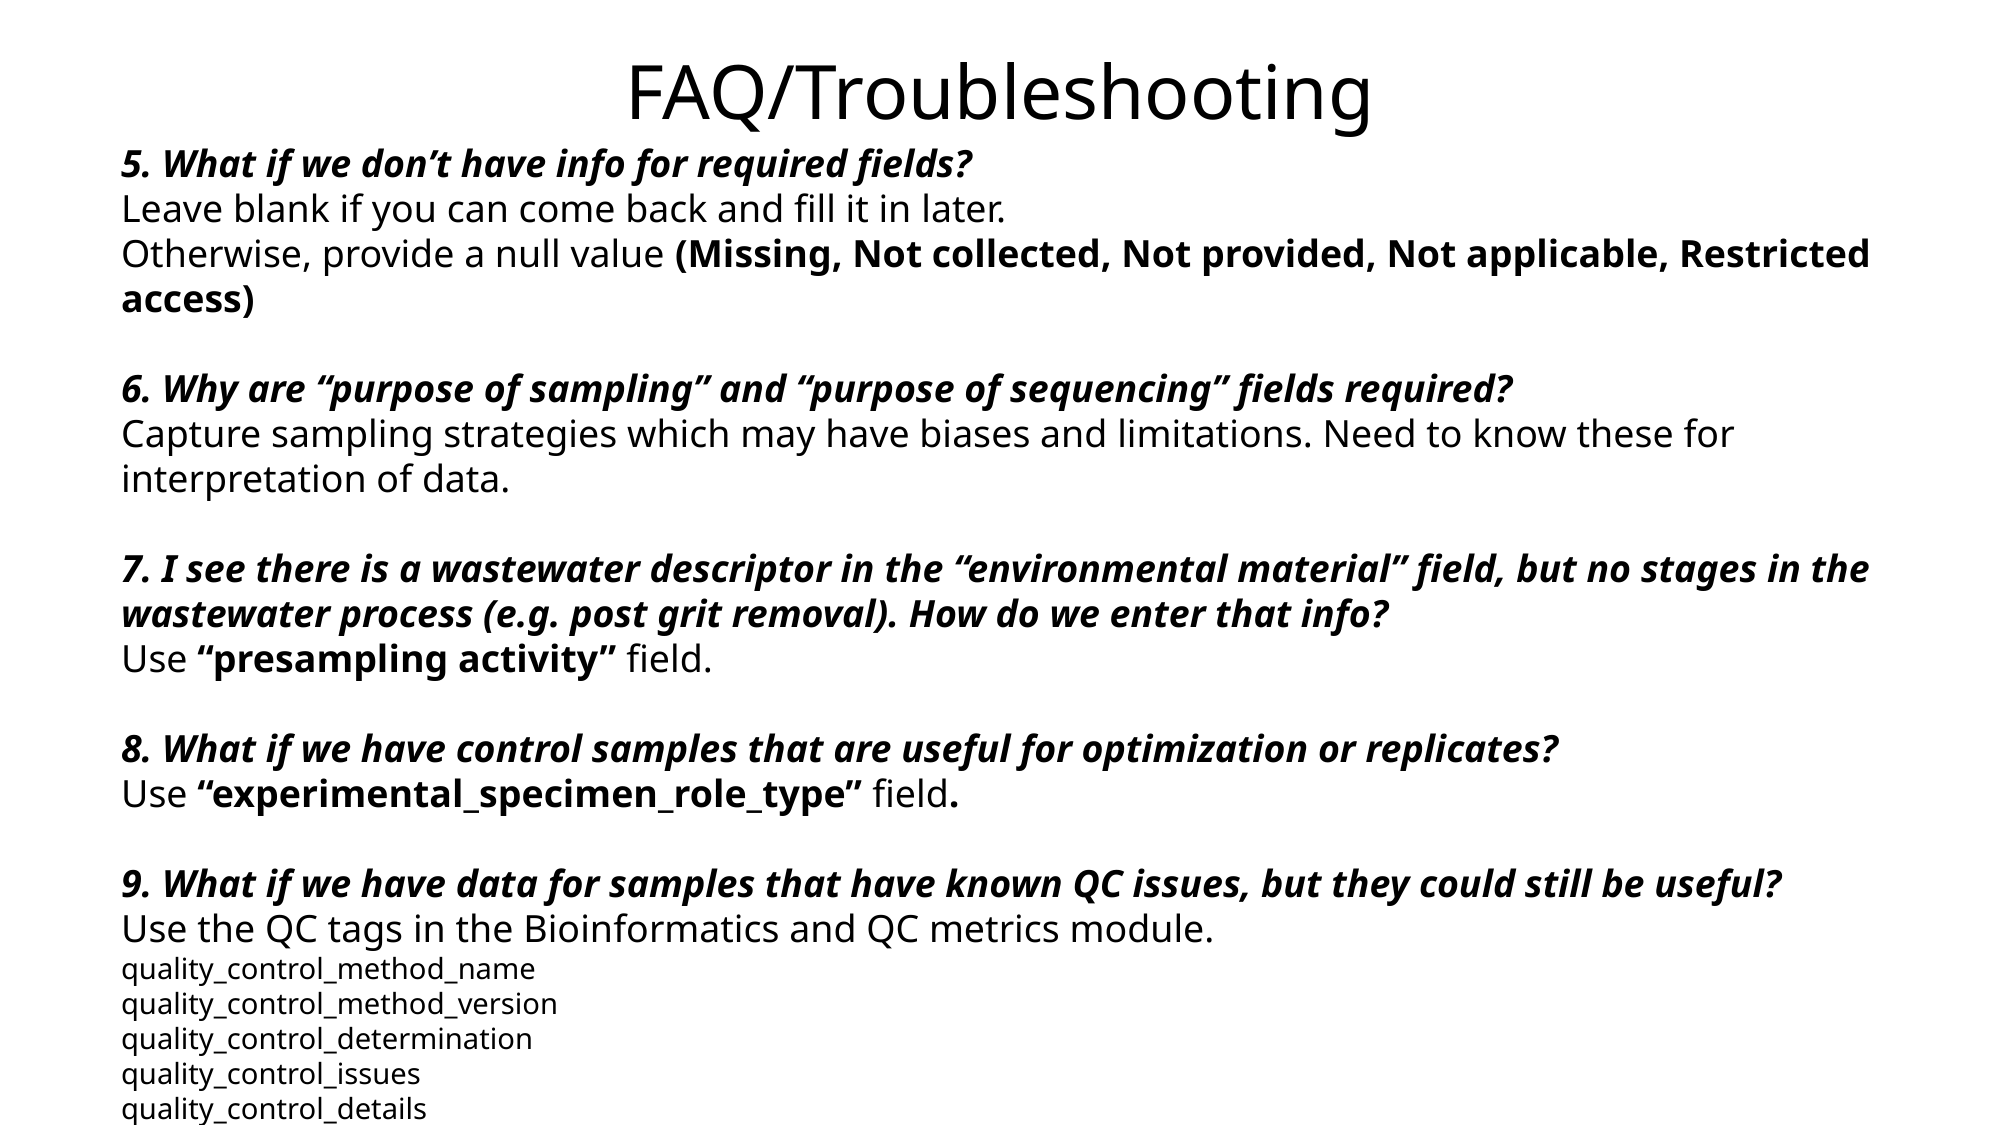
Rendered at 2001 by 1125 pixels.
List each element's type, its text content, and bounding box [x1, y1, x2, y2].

text_box FAQ/Troubleshooting [610, 37, 1390, 133]
text_box 5. What if we don’t have info for required fields? Leave blank if you can come back and fill it in later. Otherwise, provide a null value (Missing, Not collected, Not provided, Not applicable, Restricted access) 6. Why are “purpose of sampling” and “purpose of sequencing” fields required? Capture sampling strategies which may have biases and limitations. Need to know these for interpretation of data. 7. I see there is a wastewater descriptor in the “environmental material” field, but no stages in the wastewater process (e.g. post grit removal). How do we enter that info? Use “presampling activity” field. 8. What if we have control samples that are useful for optimization or replicates? Use “experimental_specimen_role_type” field. 9. What if we have data for samples that have known QC issues, but they could still be useful? Use the QC tags in the Bioinformatics and QC metrics module. quality_control_method_name quality_control_method_version quality_control_determination quality_control_issues quality_control_details [106, 133, 1965, 1125]
